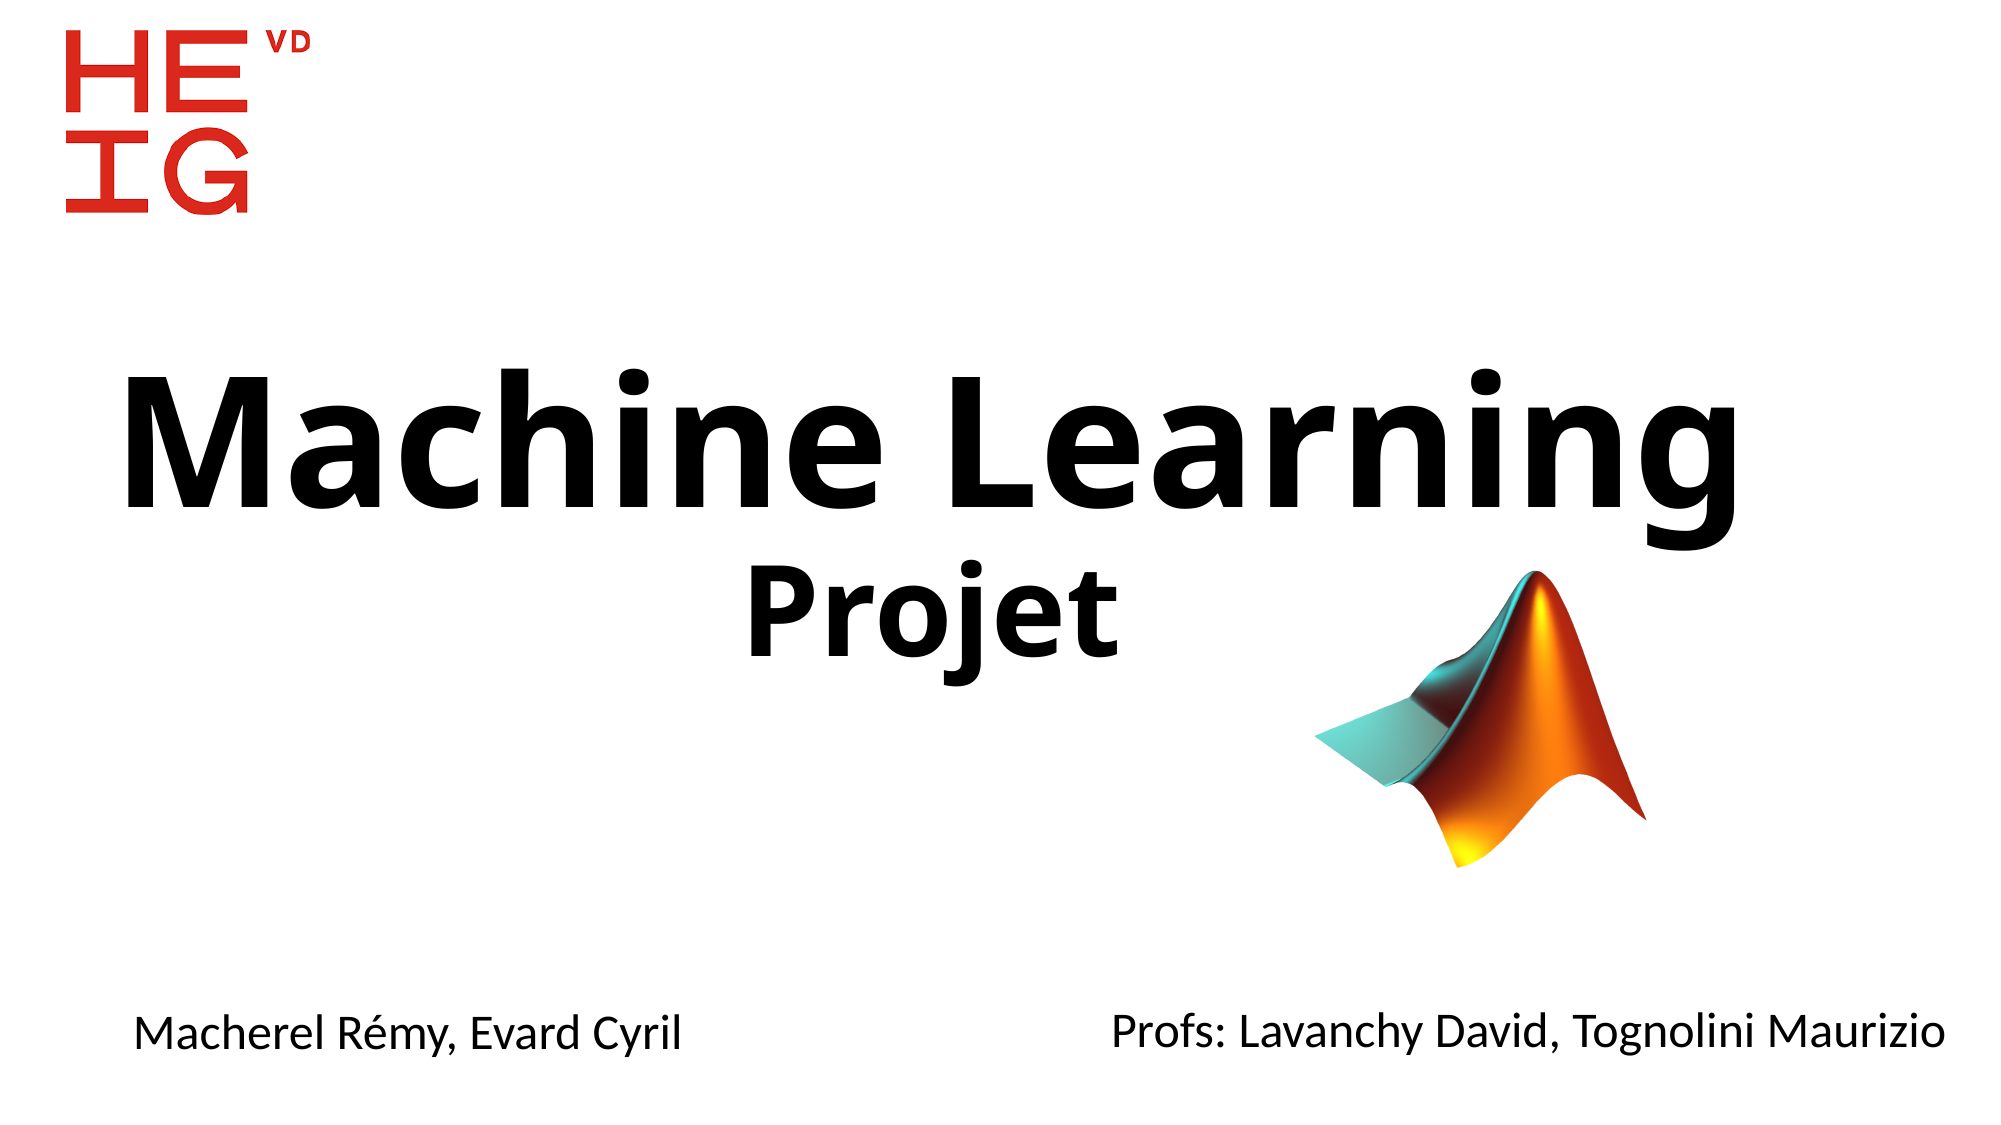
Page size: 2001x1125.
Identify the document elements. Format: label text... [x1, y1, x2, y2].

picture [66, 30, 310, 215]
picture [1314, 569, 1647, 868]
title Machine Learning Projet [66, 188, 1796, 692]
text_box Profs: Lavanchy David, Tognolini Maurizio [1057, 997, 2000, 1093]
subtitle Macherel Rémy, Evard Cyril [0, 998, 816, 1095]
